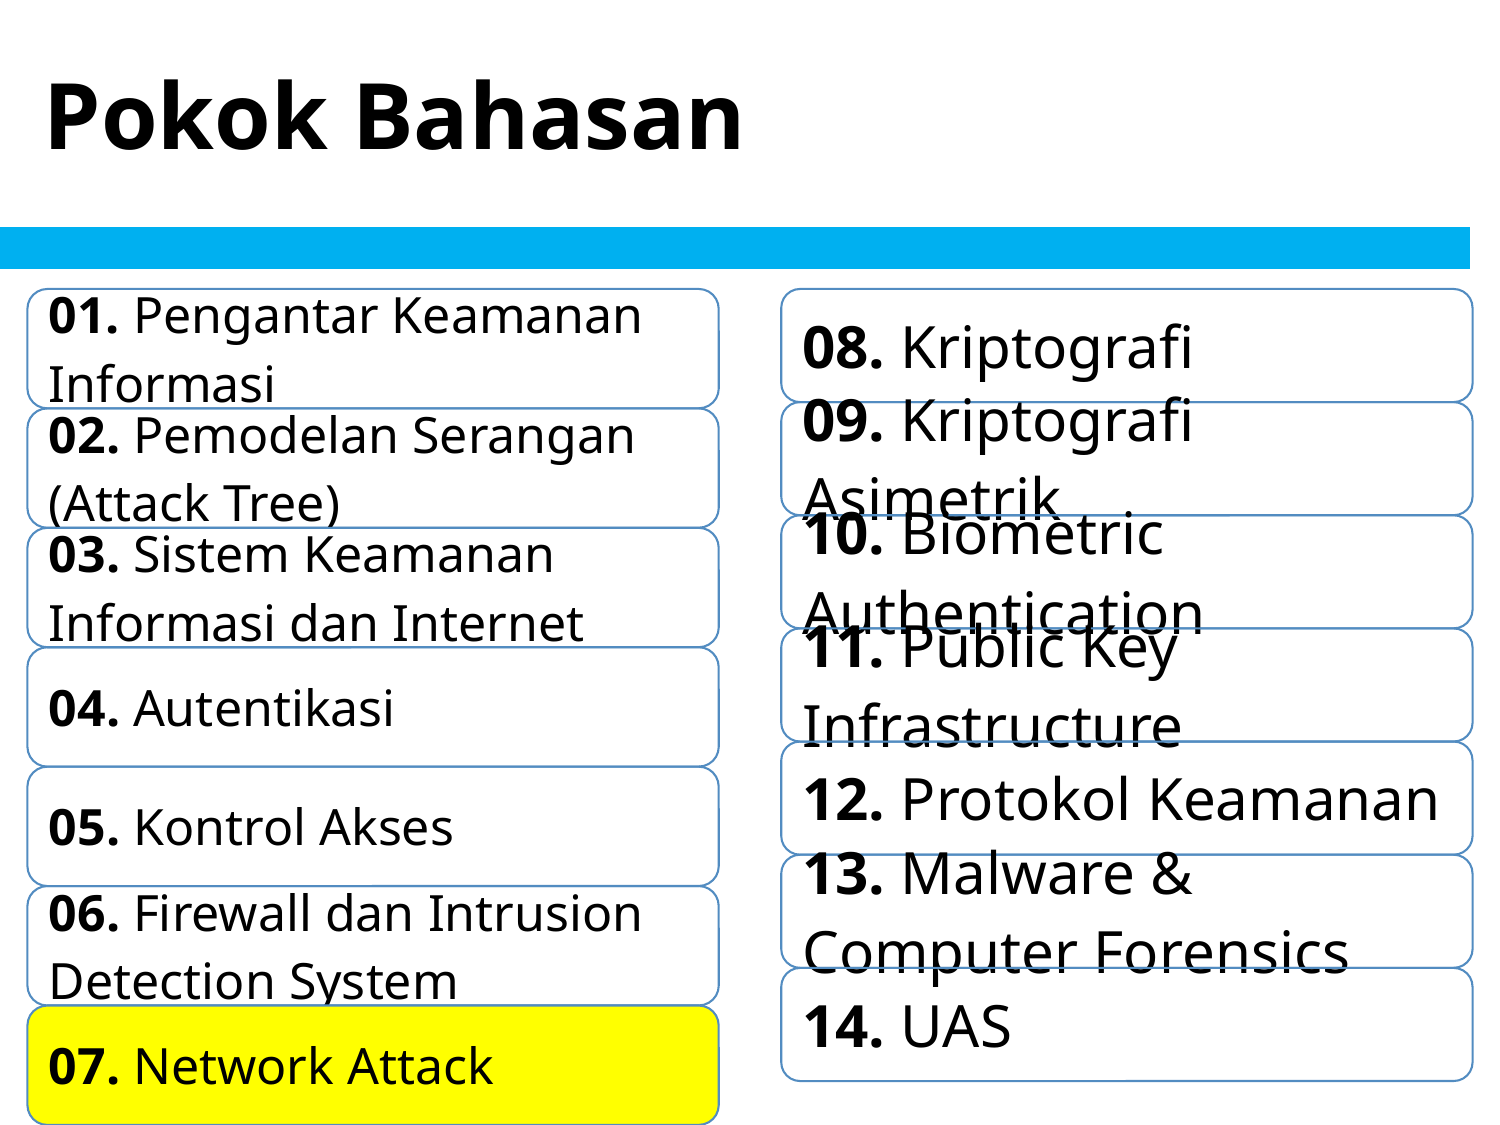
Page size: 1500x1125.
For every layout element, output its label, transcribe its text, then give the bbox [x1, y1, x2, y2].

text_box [781, 288, 1473, 1081]
title Pokok Bahasan [28, 19, 1469, 222]
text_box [27, 288, 719, 1125]
